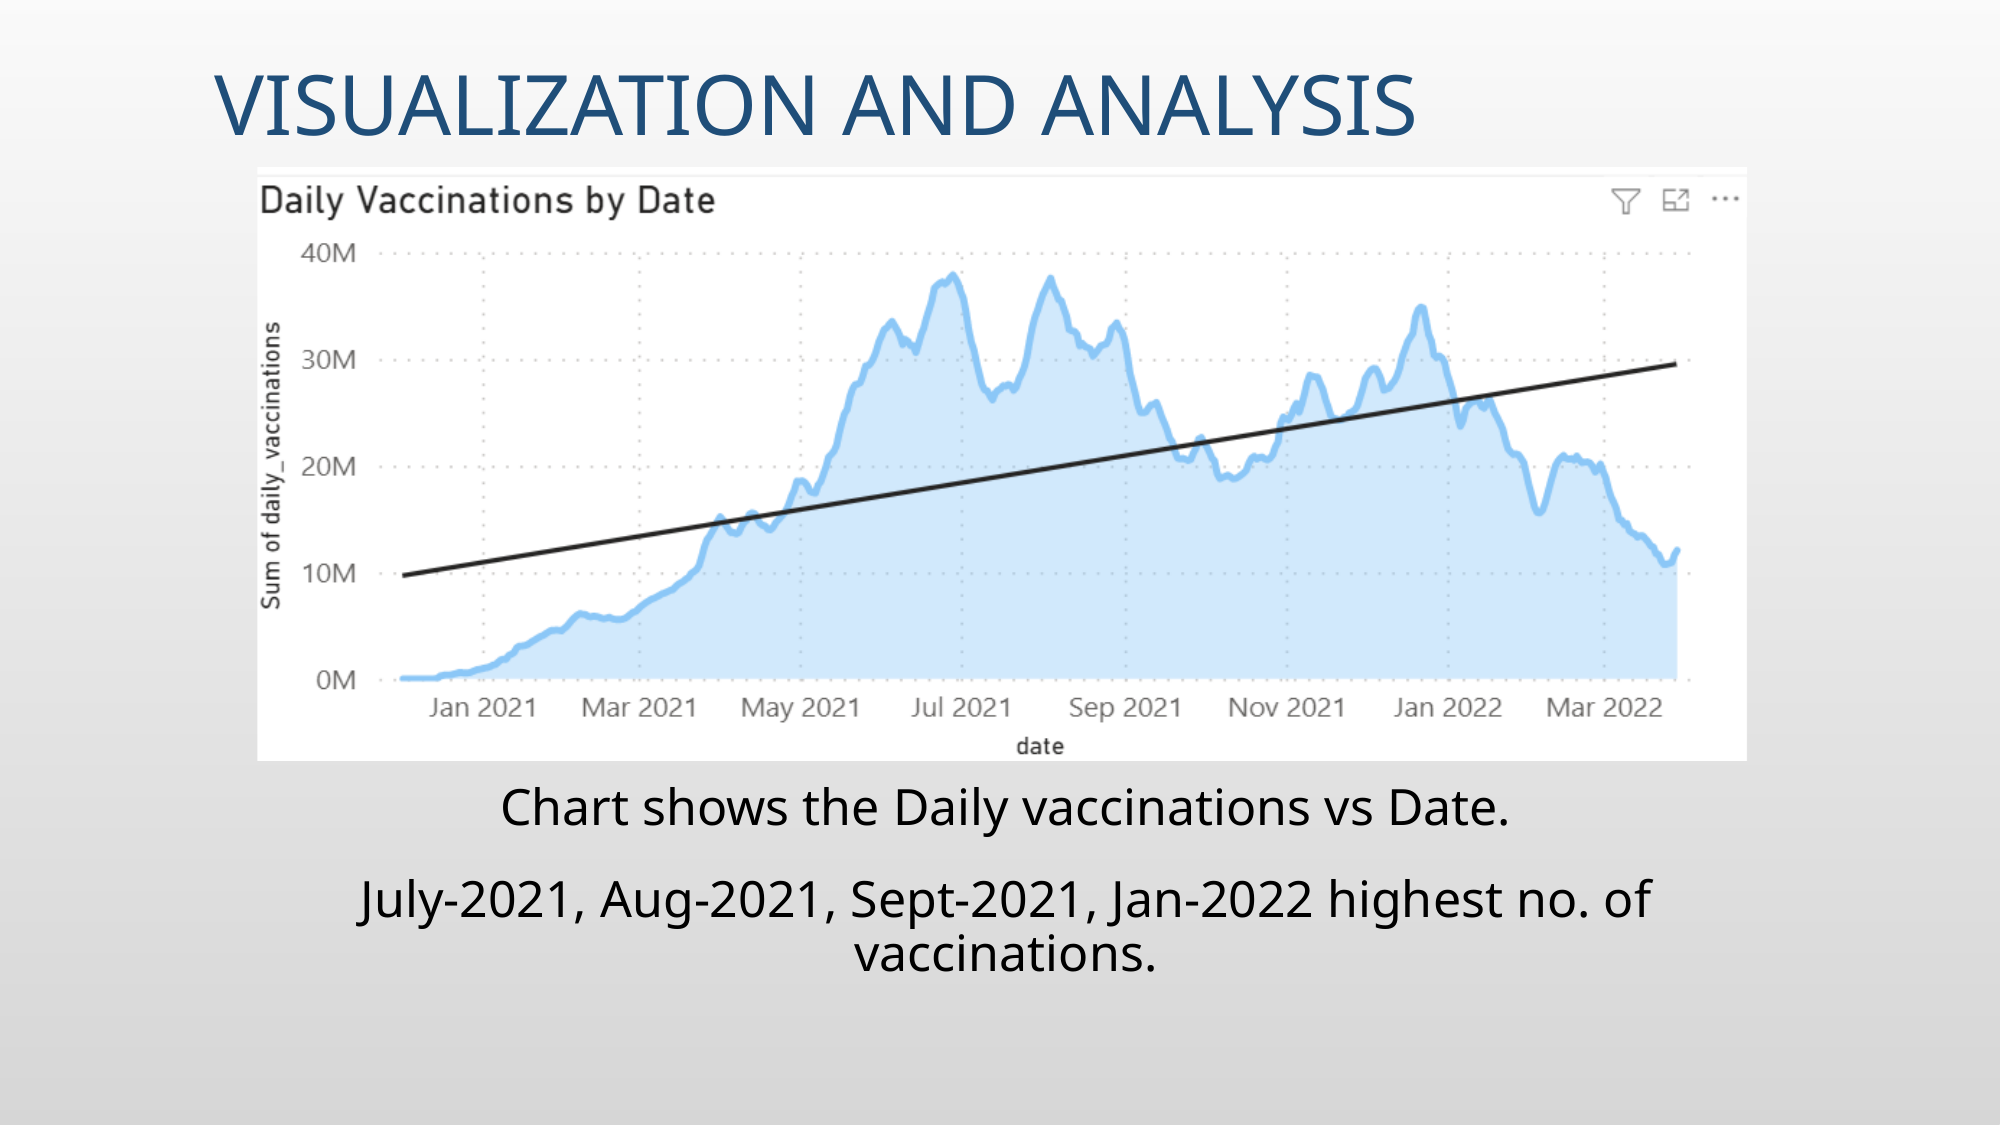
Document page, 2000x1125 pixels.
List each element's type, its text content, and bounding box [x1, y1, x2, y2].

picture [257, 167, 1748, 761]
title Visualization and Analysis [199, 45, 1800, 161]
list Chart shows the Daily vaccinations vs Date. July-2021, Aug-2021, Sept-2021, Jan-2022 highest no. of vaccinations. [202, 775, 1803, 1013]
